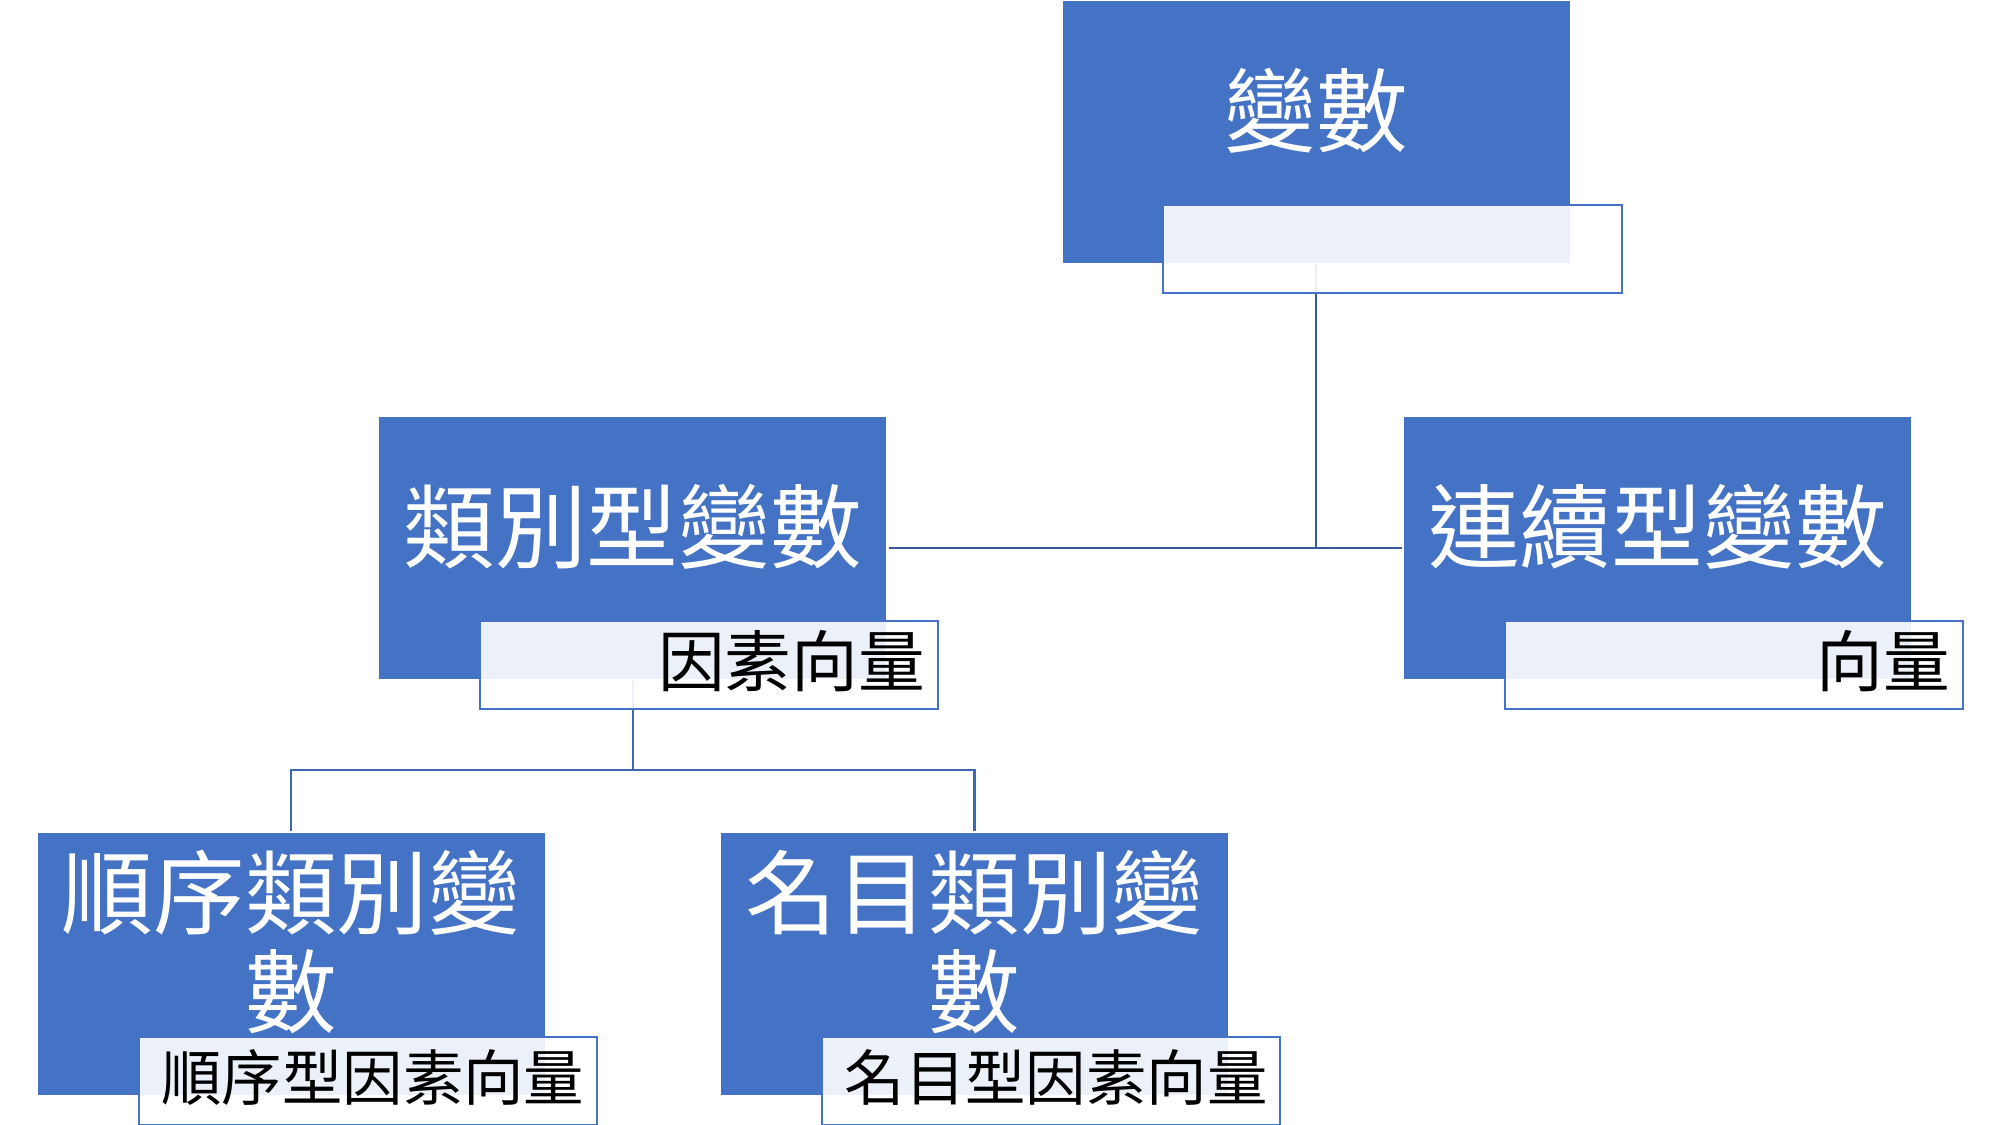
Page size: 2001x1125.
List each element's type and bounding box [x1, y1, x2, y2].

text_box [0, 0, 2000, 1125]
